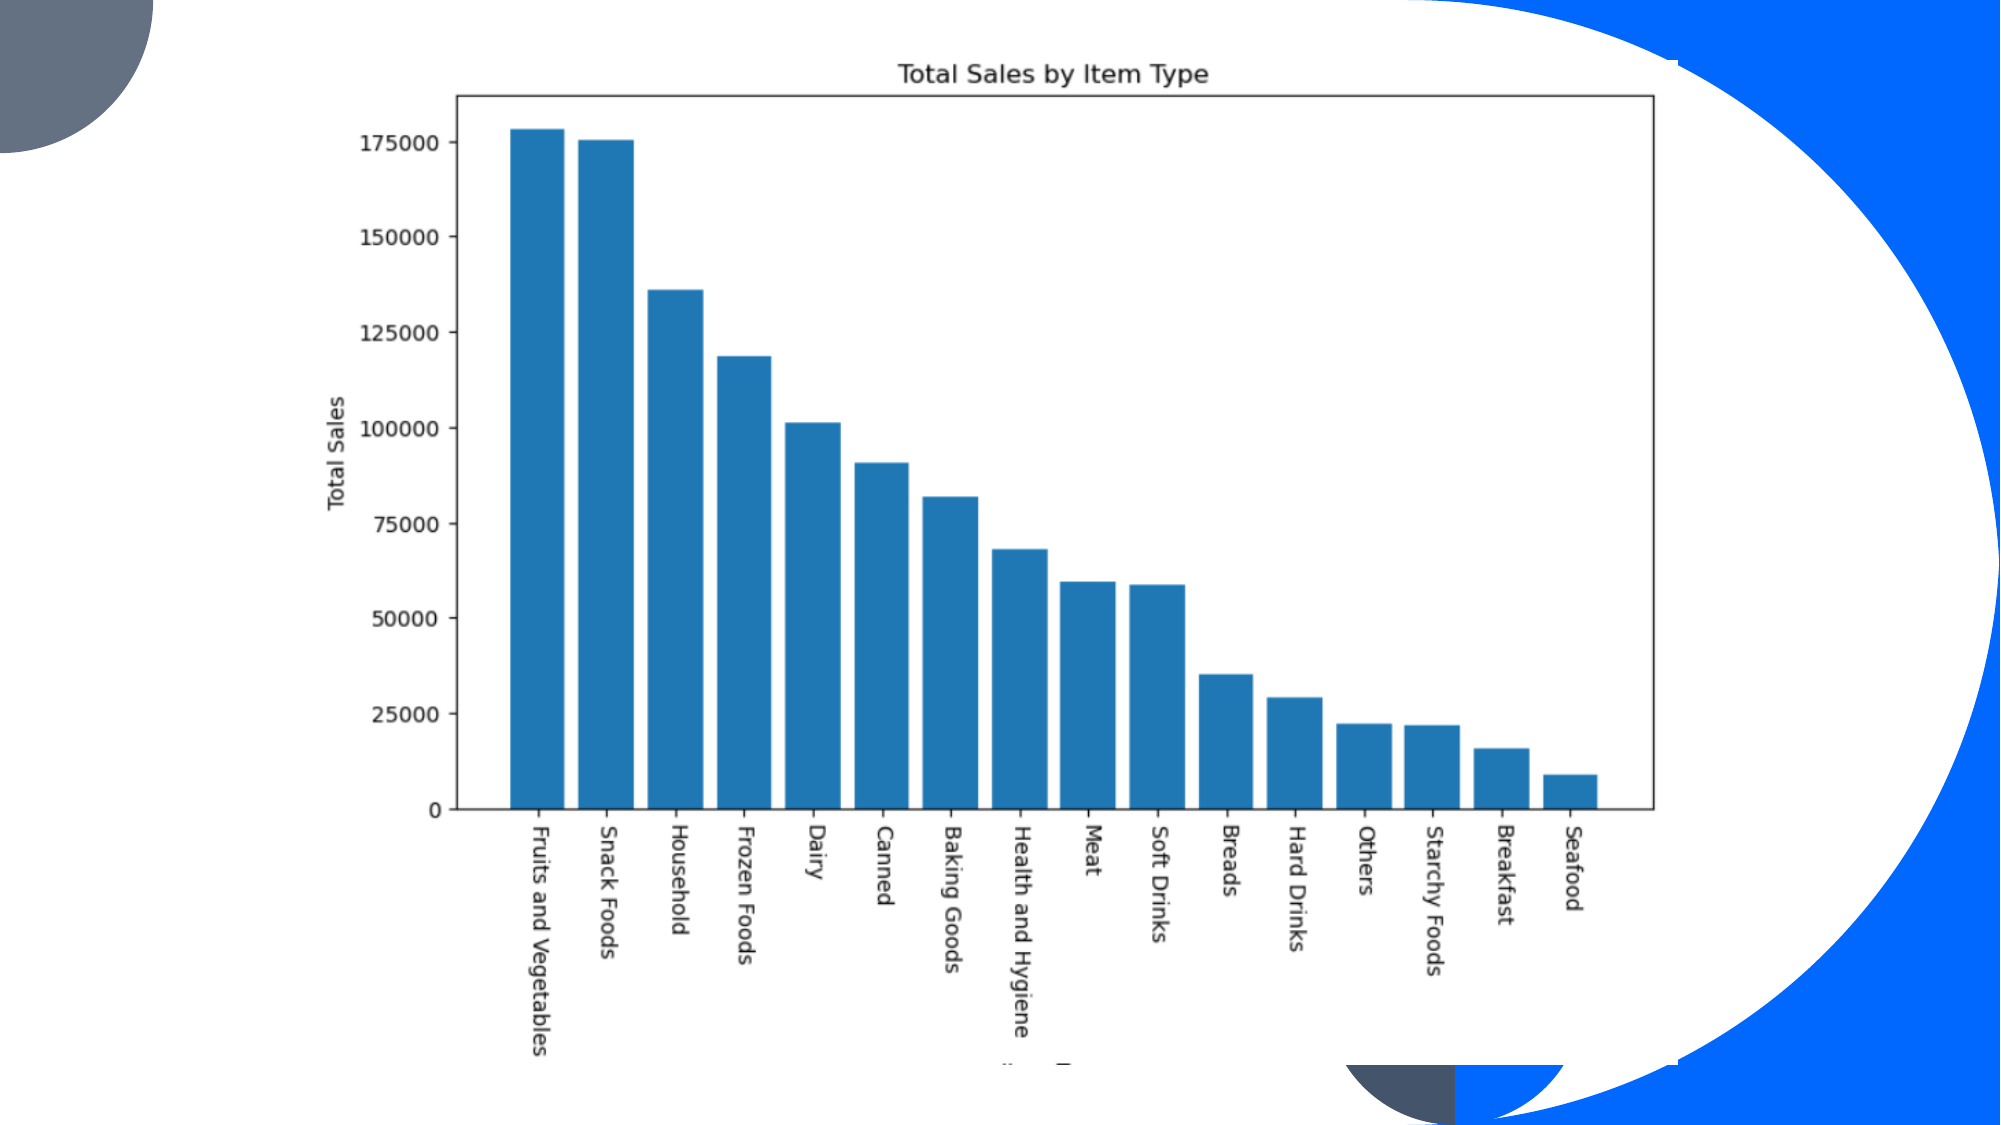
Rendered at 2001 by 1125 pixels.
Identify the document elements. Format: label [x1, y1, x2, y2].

picture [295, 60, 1678, 1065]
